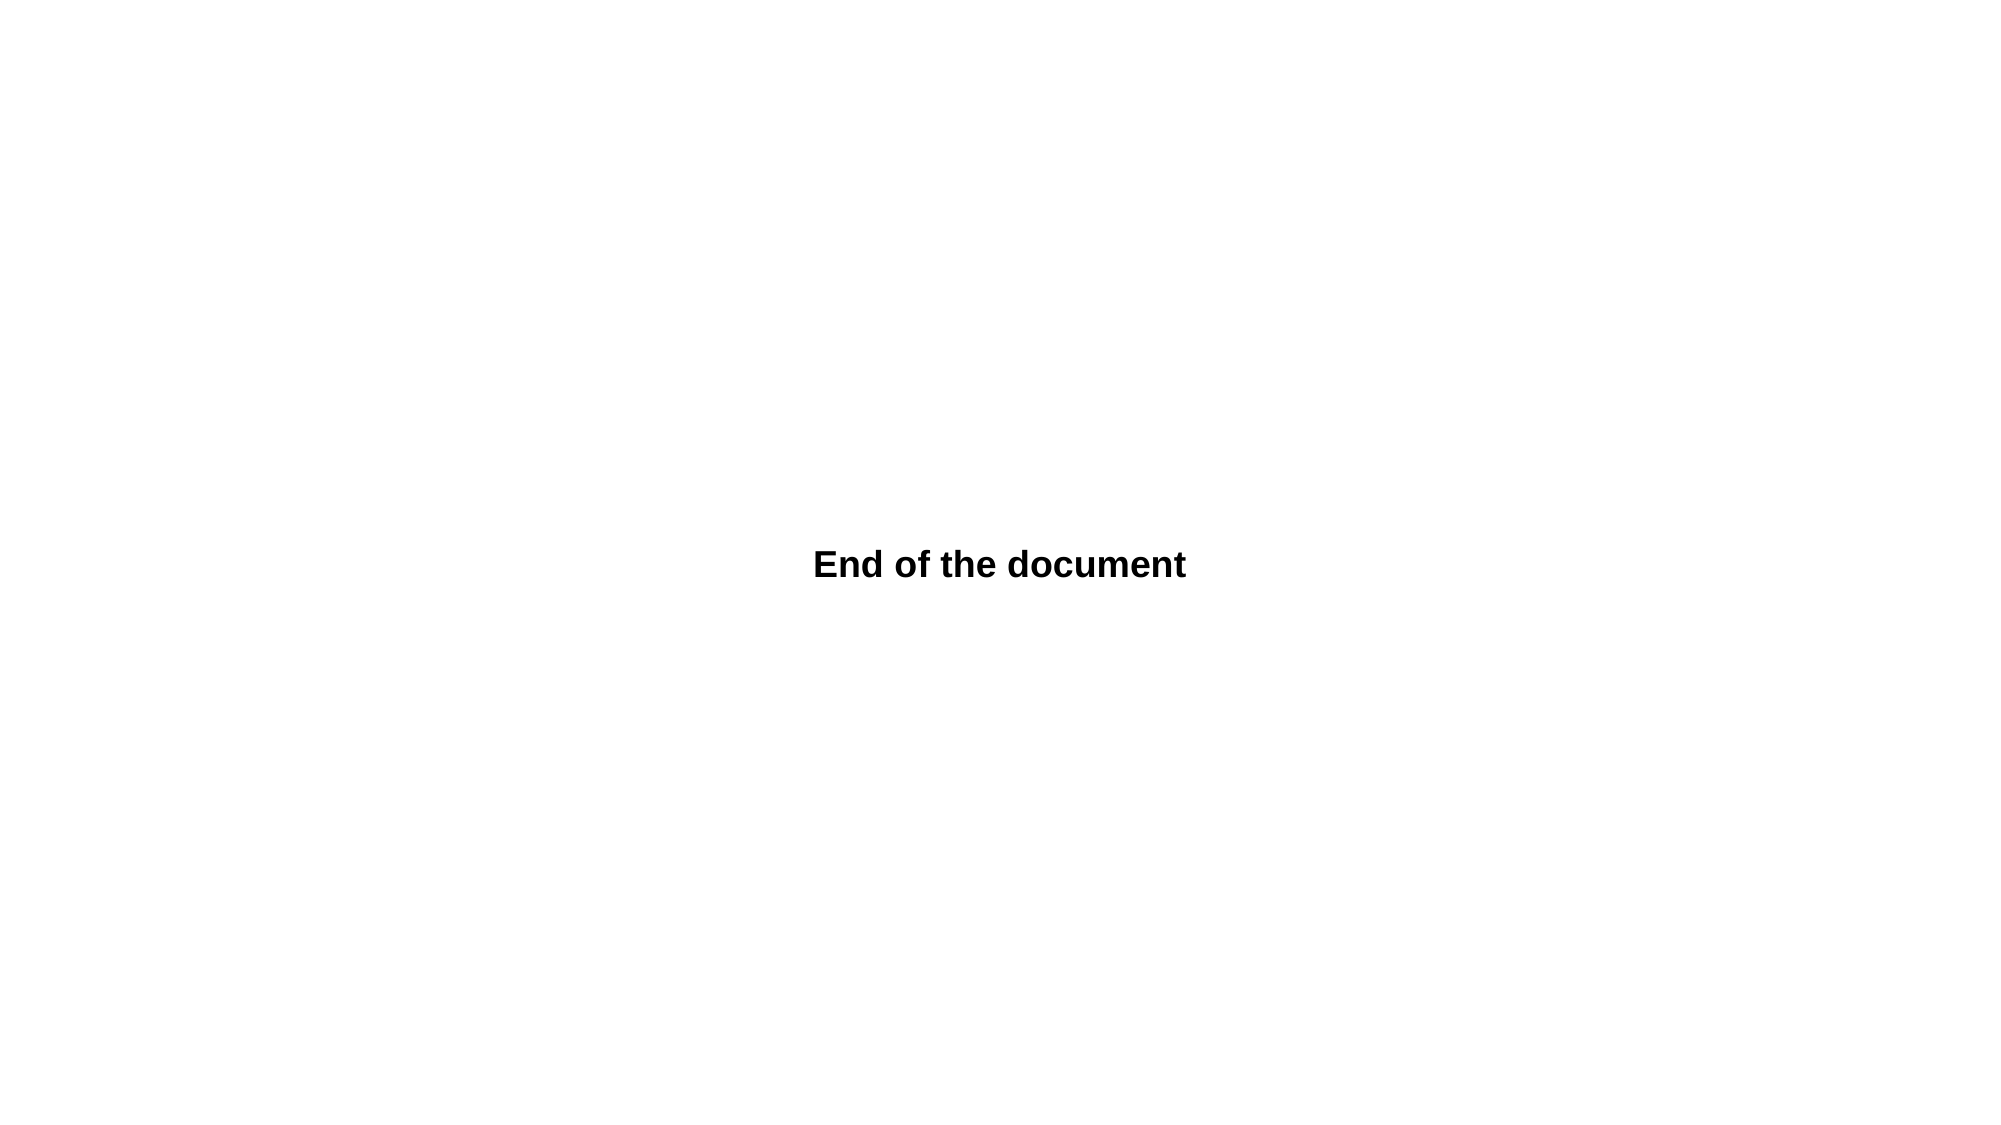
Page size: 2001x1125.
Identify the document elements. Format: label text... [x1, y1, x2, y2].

text_box End of the document [798, 532, 1202, 592]
